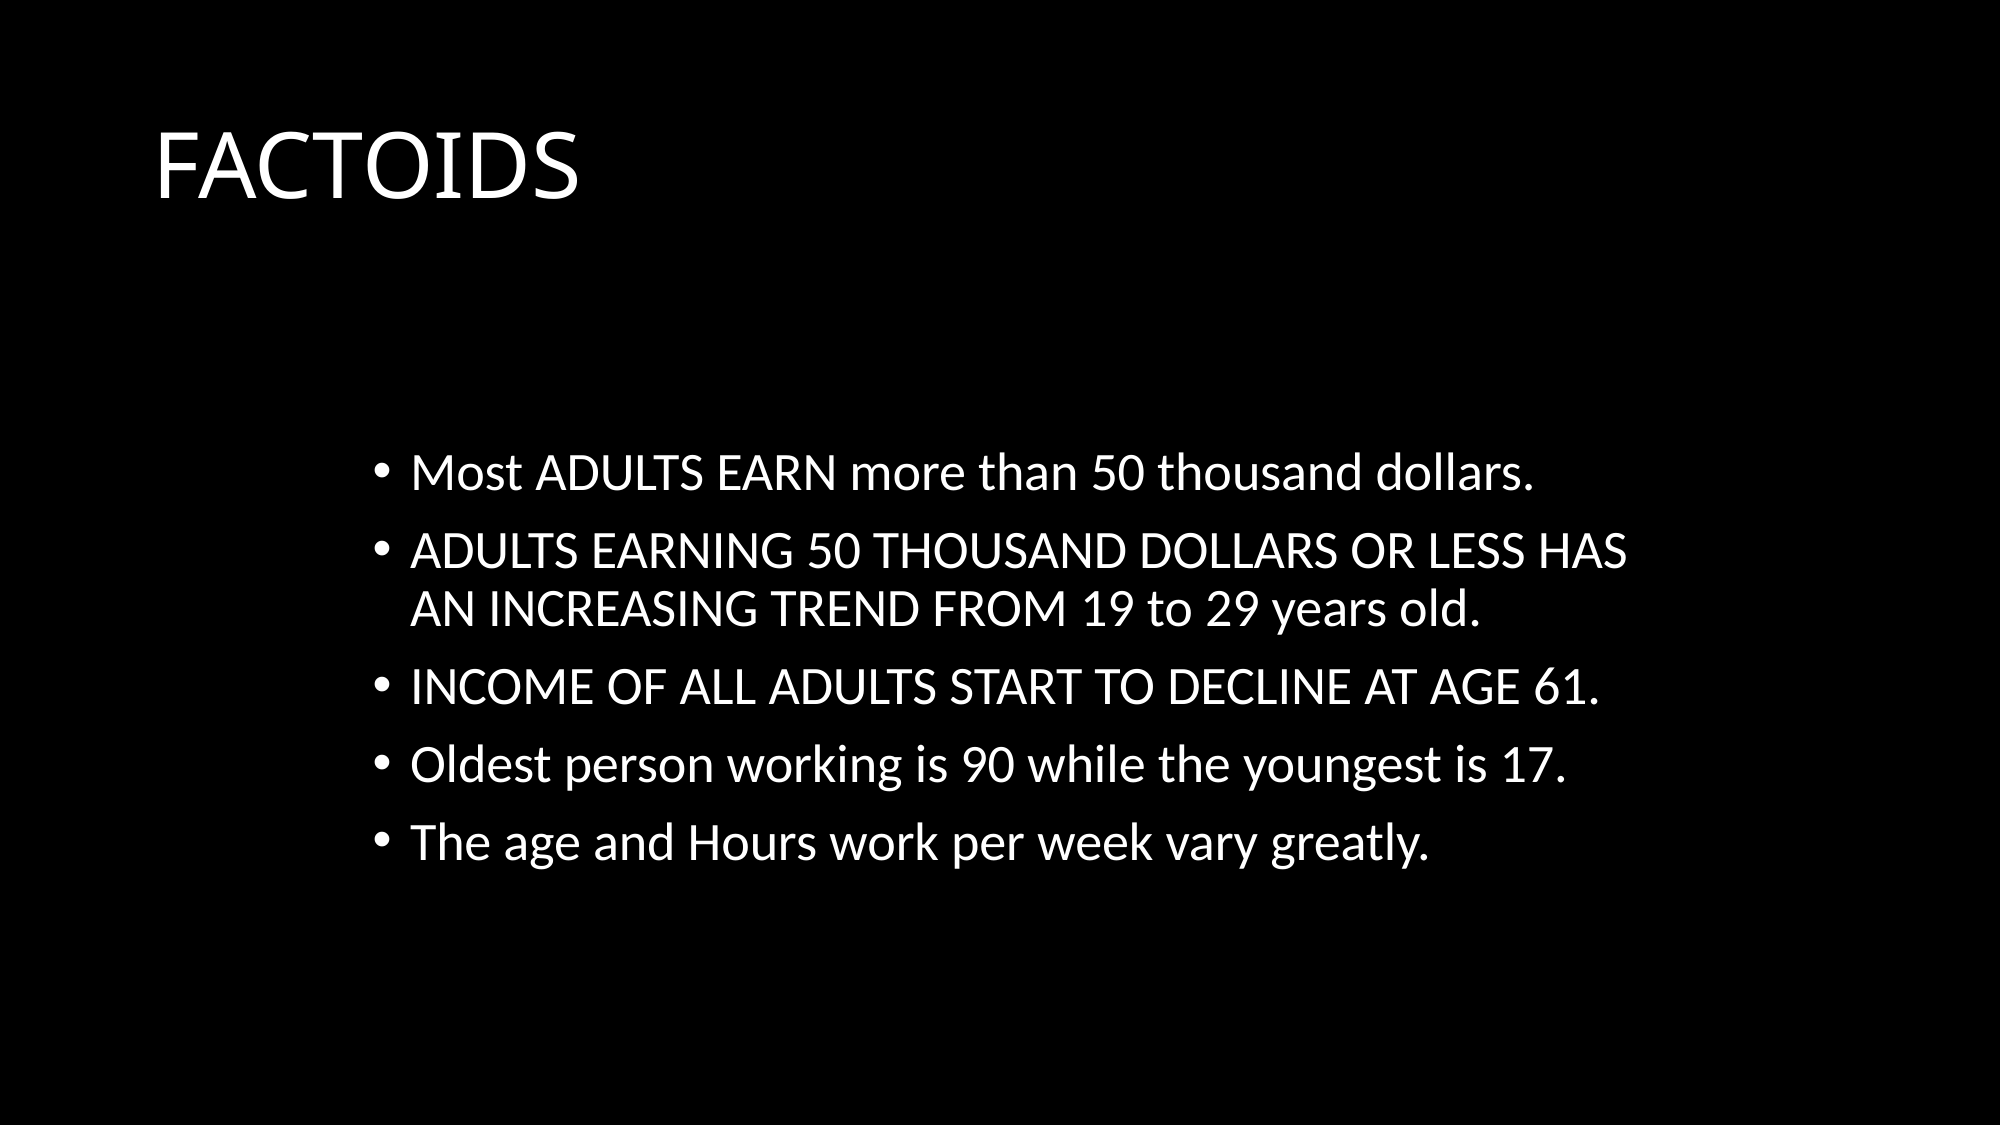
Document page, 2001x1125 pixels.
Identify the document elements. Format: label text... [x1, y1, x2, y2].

list Most ADULTS EARN more than 50 thousand dollars. ADULTS EARNING 50 THOUSAND DOLLARS OR LESS HAS AN INCREASING TREND FROM 19 to 29 years old. INCOME OF ALL ADULTS START TO DECLINE AT AGE 61. Oldest person working is 90 while the youngest is 17. The age and Hours work per week vary greatly. [357, 436, 1678, 1015]
title FACTOIDS [137, 59, 1863, 278]
